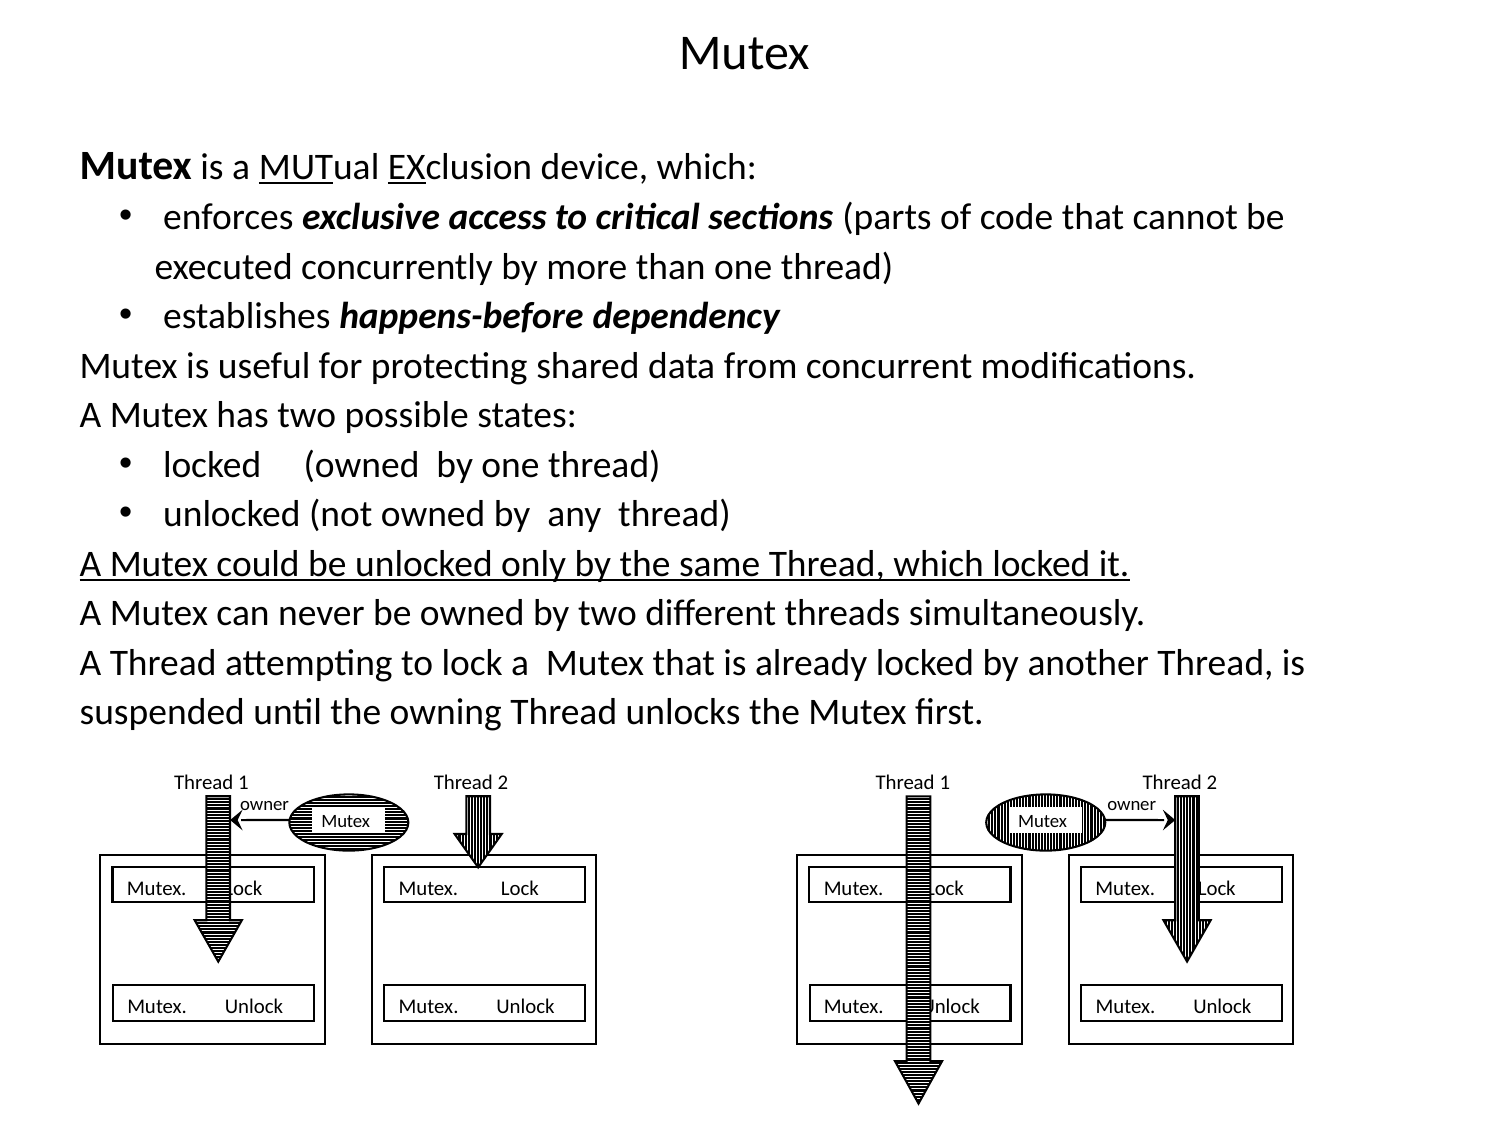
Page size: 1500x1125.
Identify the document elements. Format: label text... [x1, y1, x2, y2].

text_box Mutex is a MUTual EXclusion device, which: enforces exclusive access to critical sections (parts of code that cannot be executed concurrently by more than one thread) establishes happens-before dependency Mutex is useful for protecting shared data from concurrent modifications. A Mutex has two possible states: locked (owned by one thread) unlocked (not owned by any thread) A Mutex could be unlocked only by the same Thread, which locked it. A Mutex can never be owned by two different threads simultaneously. A Thread attempting to lock a Mutex that is already locked by another Thread, is suspended until the owning Thread unlocks the Mutex first. [64, 125, 1412, 740]
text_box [383, 866, 632, 908]
text_box [454, 796, 502, 865]
text_box Thread 2 [1127, 760, 1270, 801]
text_box [906, 916, 931, 983]
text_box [809, 985, 1058, 1026]
text_box [1163, 916, 1211, 962]
text_box [1068, 855, 1294, 1045]
text_box [1175, 796, 1199, 865]
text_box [111, 866, 361, 908]
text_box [289, 796, 408, 850]
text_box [1080, 866, 1329, 908]
title Mutex [75, 9, 1425, 90]
text_box [1162, 809, 1176, 831]
text_box [797, 855, 906, 1045]
text_box [371, 855, 597, 1045]
text_box [931, 1034, 1022, 1045]
text_box [206, 801, 231, 865]
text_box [808, 866, 1058, 908]
text_box owner [225, 784, 321, 822]
text_box [931, 855, 1022, 865]
text_box Thread 1 [159, 760, 302, 801]
text_box [232, 822, 243, 831]
text_box [100, 855, 325, 1045]
text_box [194, 916, 242, 962]
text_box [383, 985, 632, 1026]
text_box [112, 985, 361, 1026]
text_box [1080, 985, 1329, 1026]
text_box [906, 801, 931, 865]
text_box [931, 916, 1022, 983]
text_box owner [1092, 784, 1187, 822]
text_box [894, 1034, 943, 1104]
text_box Thread 2 [418, 760, 561, 801]
text_box Thread 1 [860, 760, 1003, 801]
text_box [986, 796, 1105, 850]
